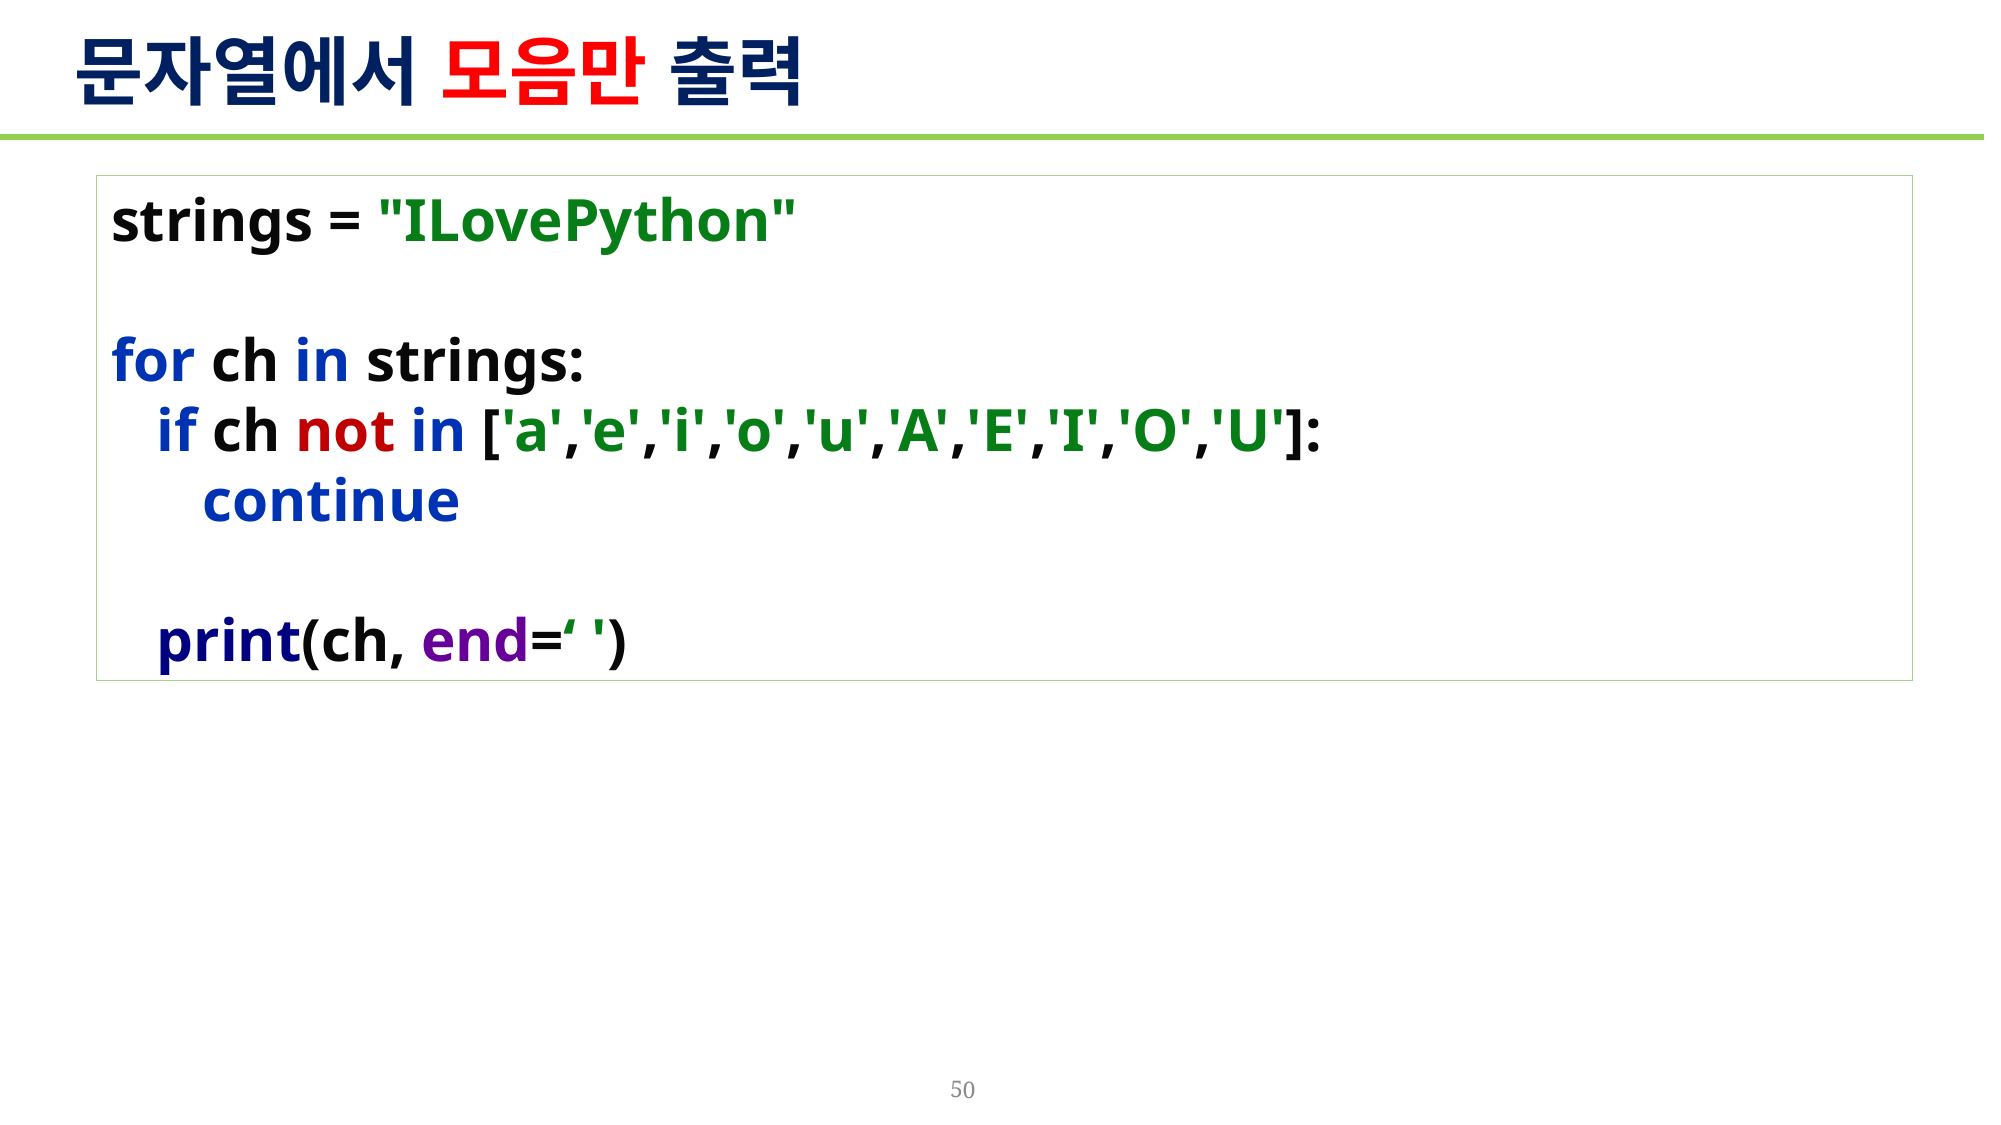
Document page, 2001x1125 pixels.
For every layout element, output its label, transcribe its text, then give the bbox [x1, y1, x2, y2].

title 문자열에서 모음만 출력 [59, 31, 1820, 120]
slide_number 50 [911, 1066, 1015, 1116]
text_box strings = "ILovePython" for ch in strings: if ch not in ['a','e','i','o','u','A','E','I','O','U']: continue print(ch, end=‘ ') [96, 175, 1913, 681]
